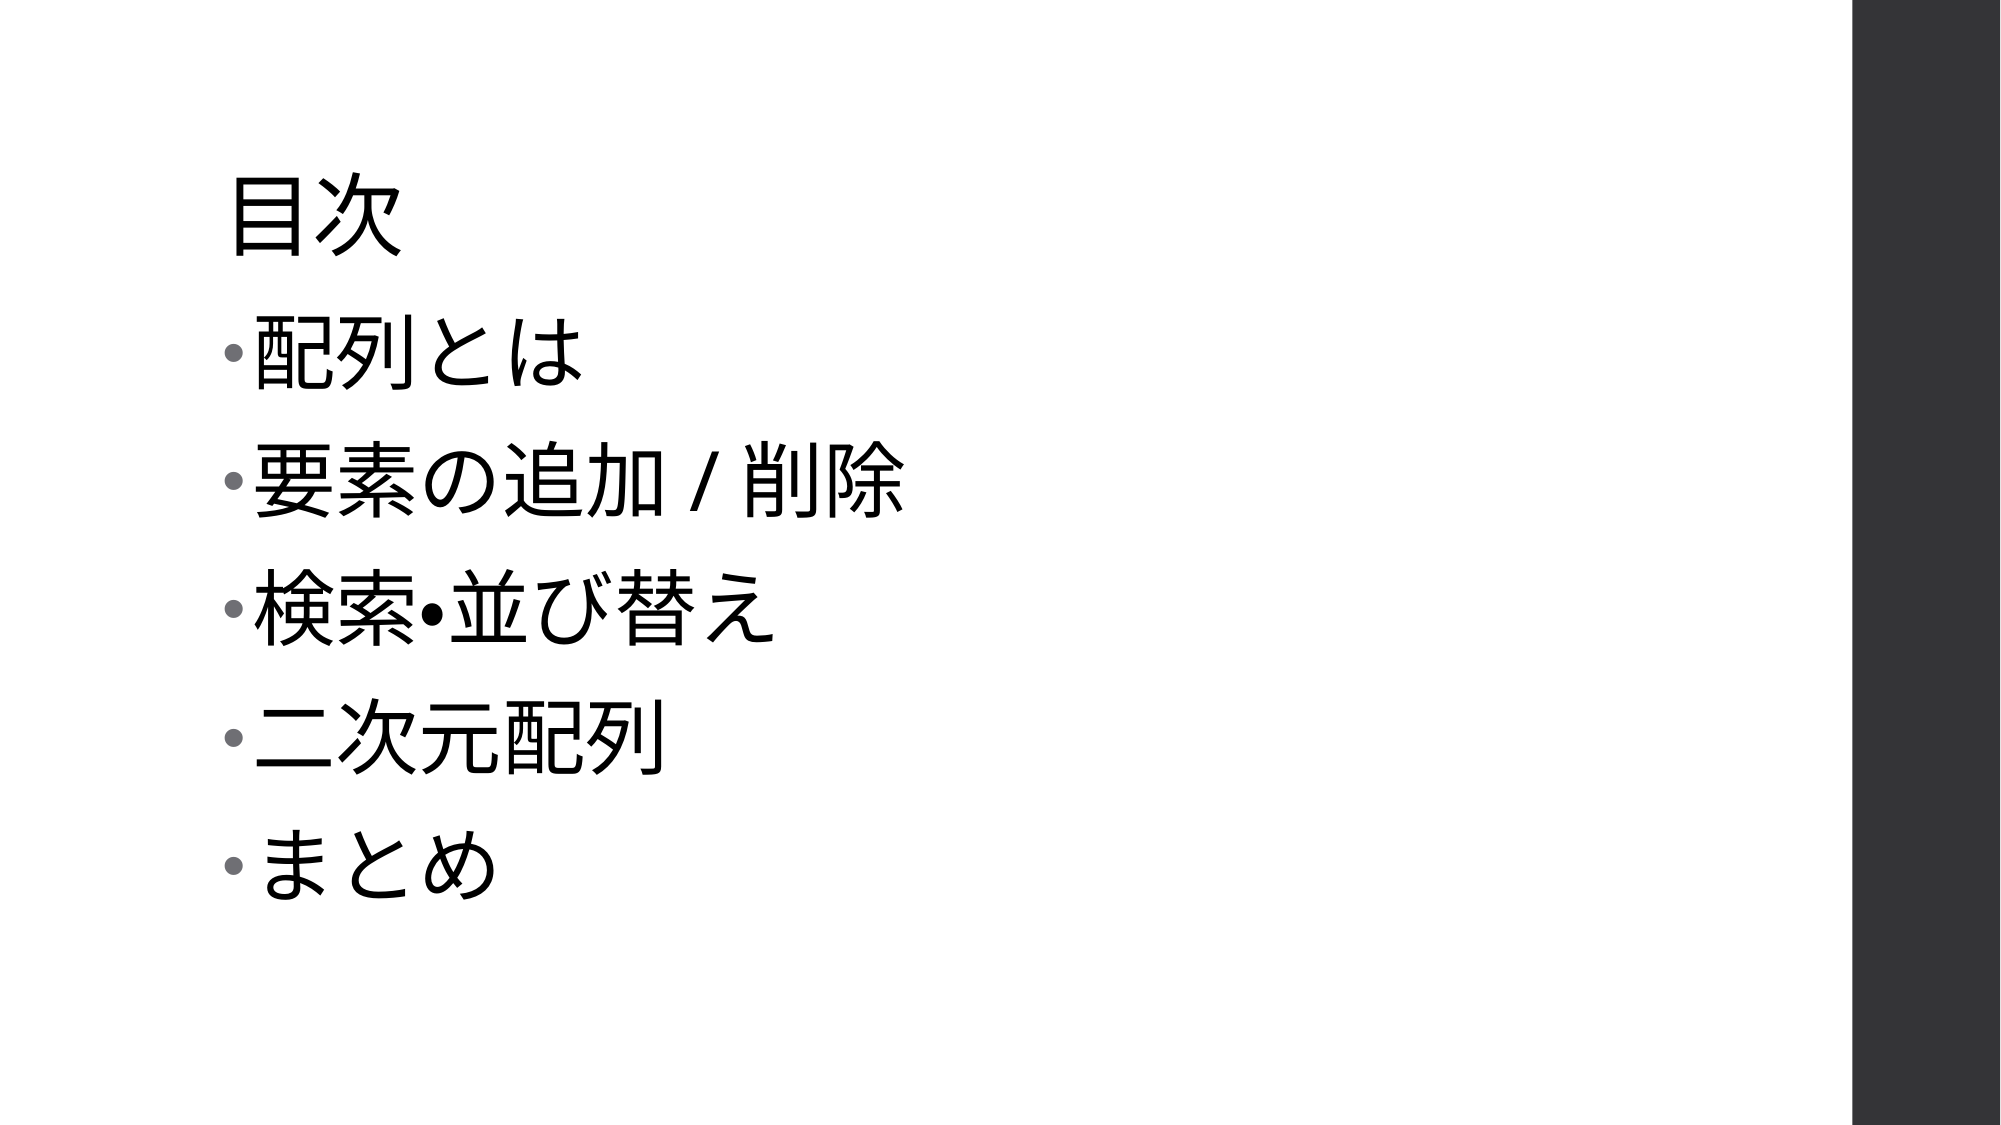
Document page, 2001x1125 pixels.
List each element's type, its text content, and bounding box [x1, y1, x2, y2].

title 目次 [206, 60, 1797, 278]
list 配列とは 要素の追加/削除 検索・並び替え 二次元配列 まとめ [206, 299, 1617, 1014]
